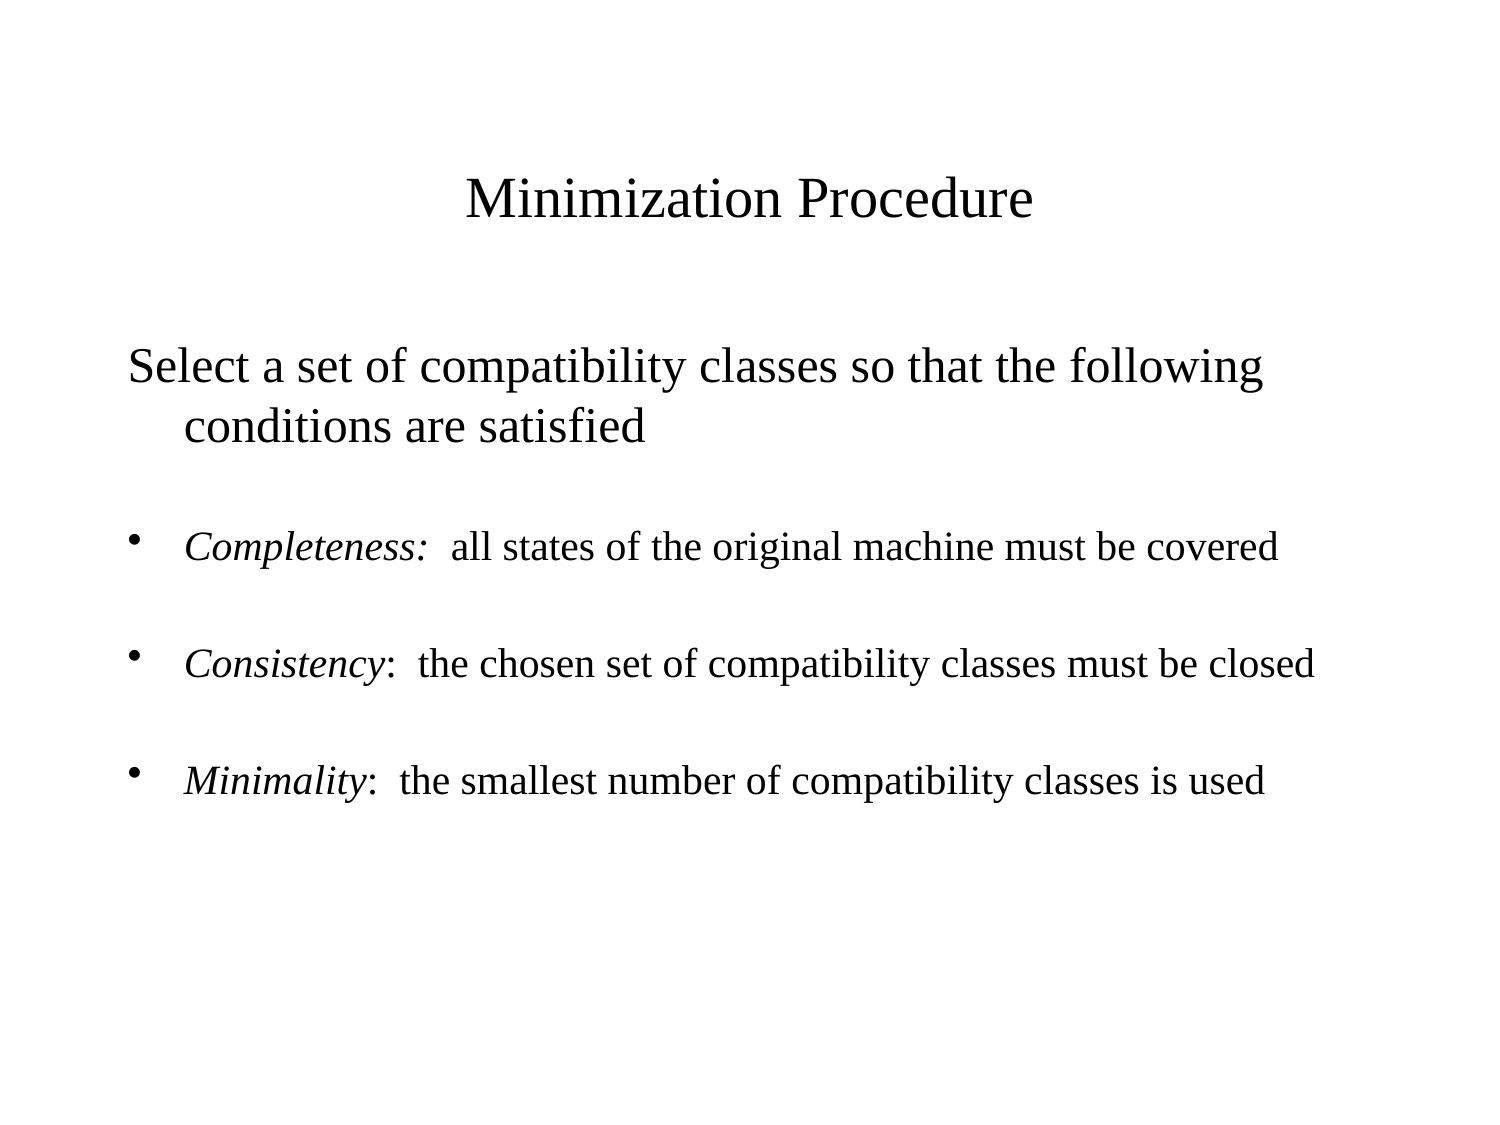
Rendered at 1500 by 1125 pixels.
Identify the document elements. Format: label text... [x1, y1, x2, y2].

list Select a set of compatibility classes so that the following conditions are satisfied Completeness: all states of the original machine must be covered Consistency: the chosen set of compatibility classes must be closed Minimality: the smallest number of compatibility classes is used [112, 324, 1388, 1001]
title Minimization Procedure [112, 99, 1388, 288]
